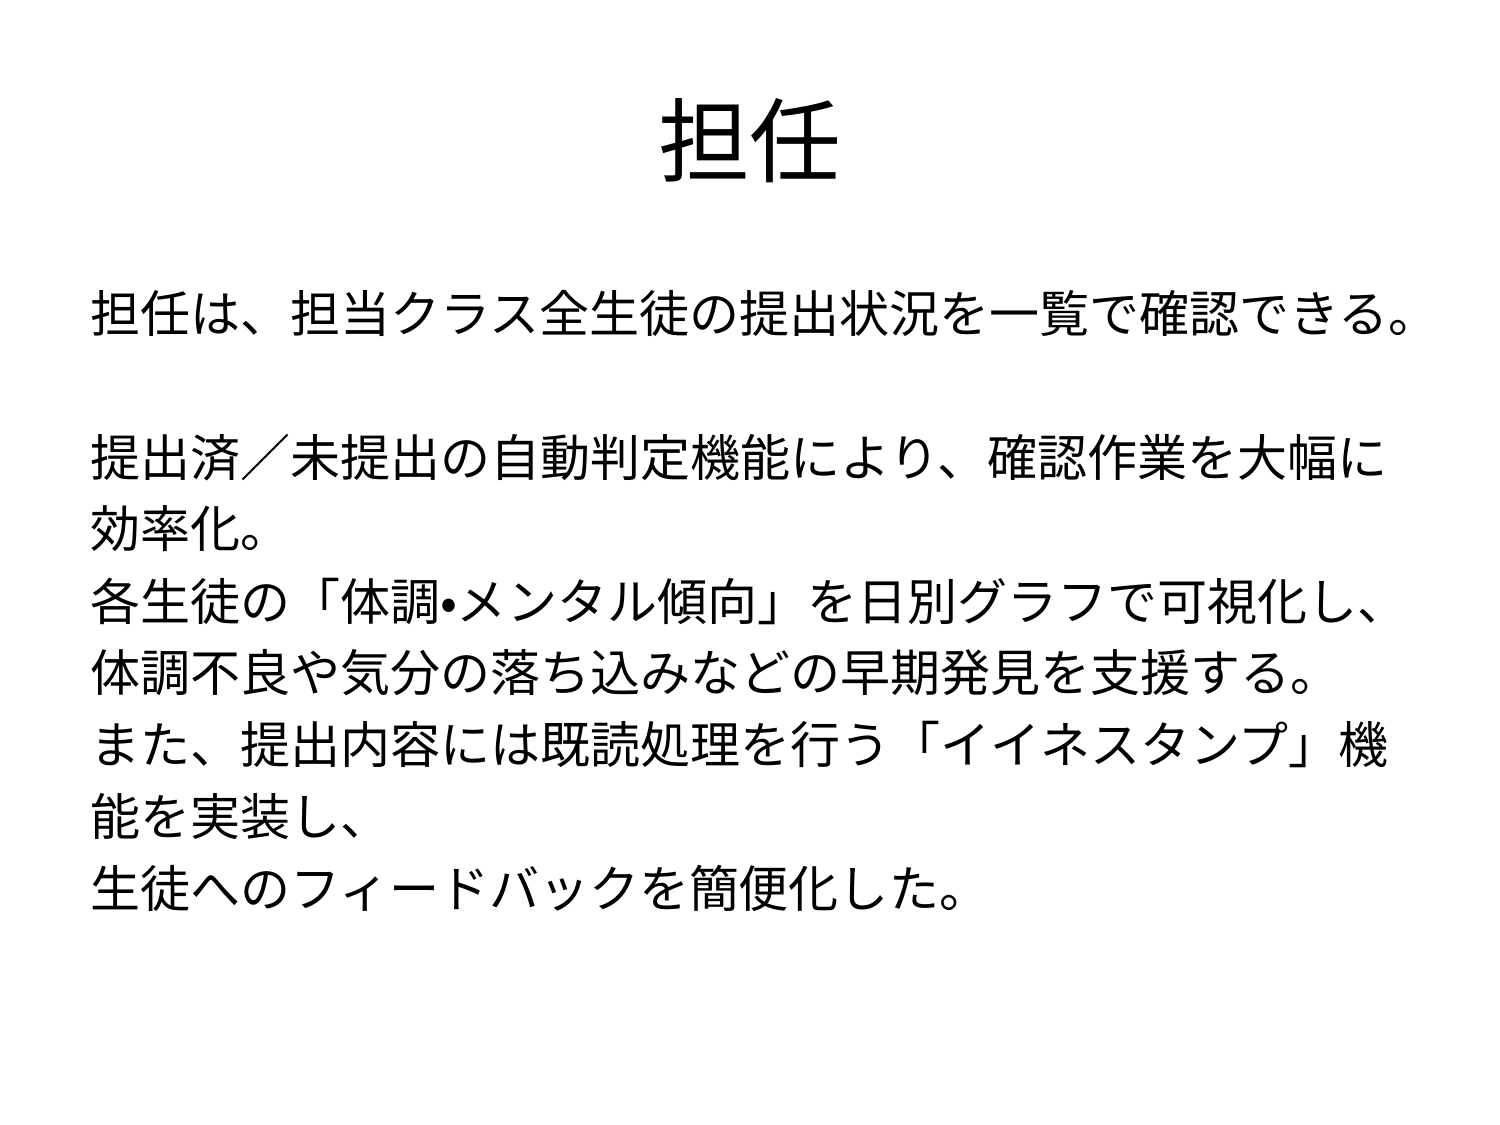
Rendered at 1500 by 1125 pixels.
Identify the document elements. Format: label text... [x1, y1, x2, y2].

title 担任 [75, 45, 1425, 233]
list 担任は、担当クラス全生徒の提出状況を一覧で確認できる。 提出済／未提出の自動判定機能により、確認作業を大幅に効率化。 各生徒の「体調・メンタル傾向」を日別グラフで可視化し、 体調不良や気分の落ち込みなどの早期発見を支援する。 また、提出内容には既読処理を行う「イイネスタンプ」機能を実装し、 生徒へのフィードバックを簡便化した。 [75, 262, 1425, 1005]
